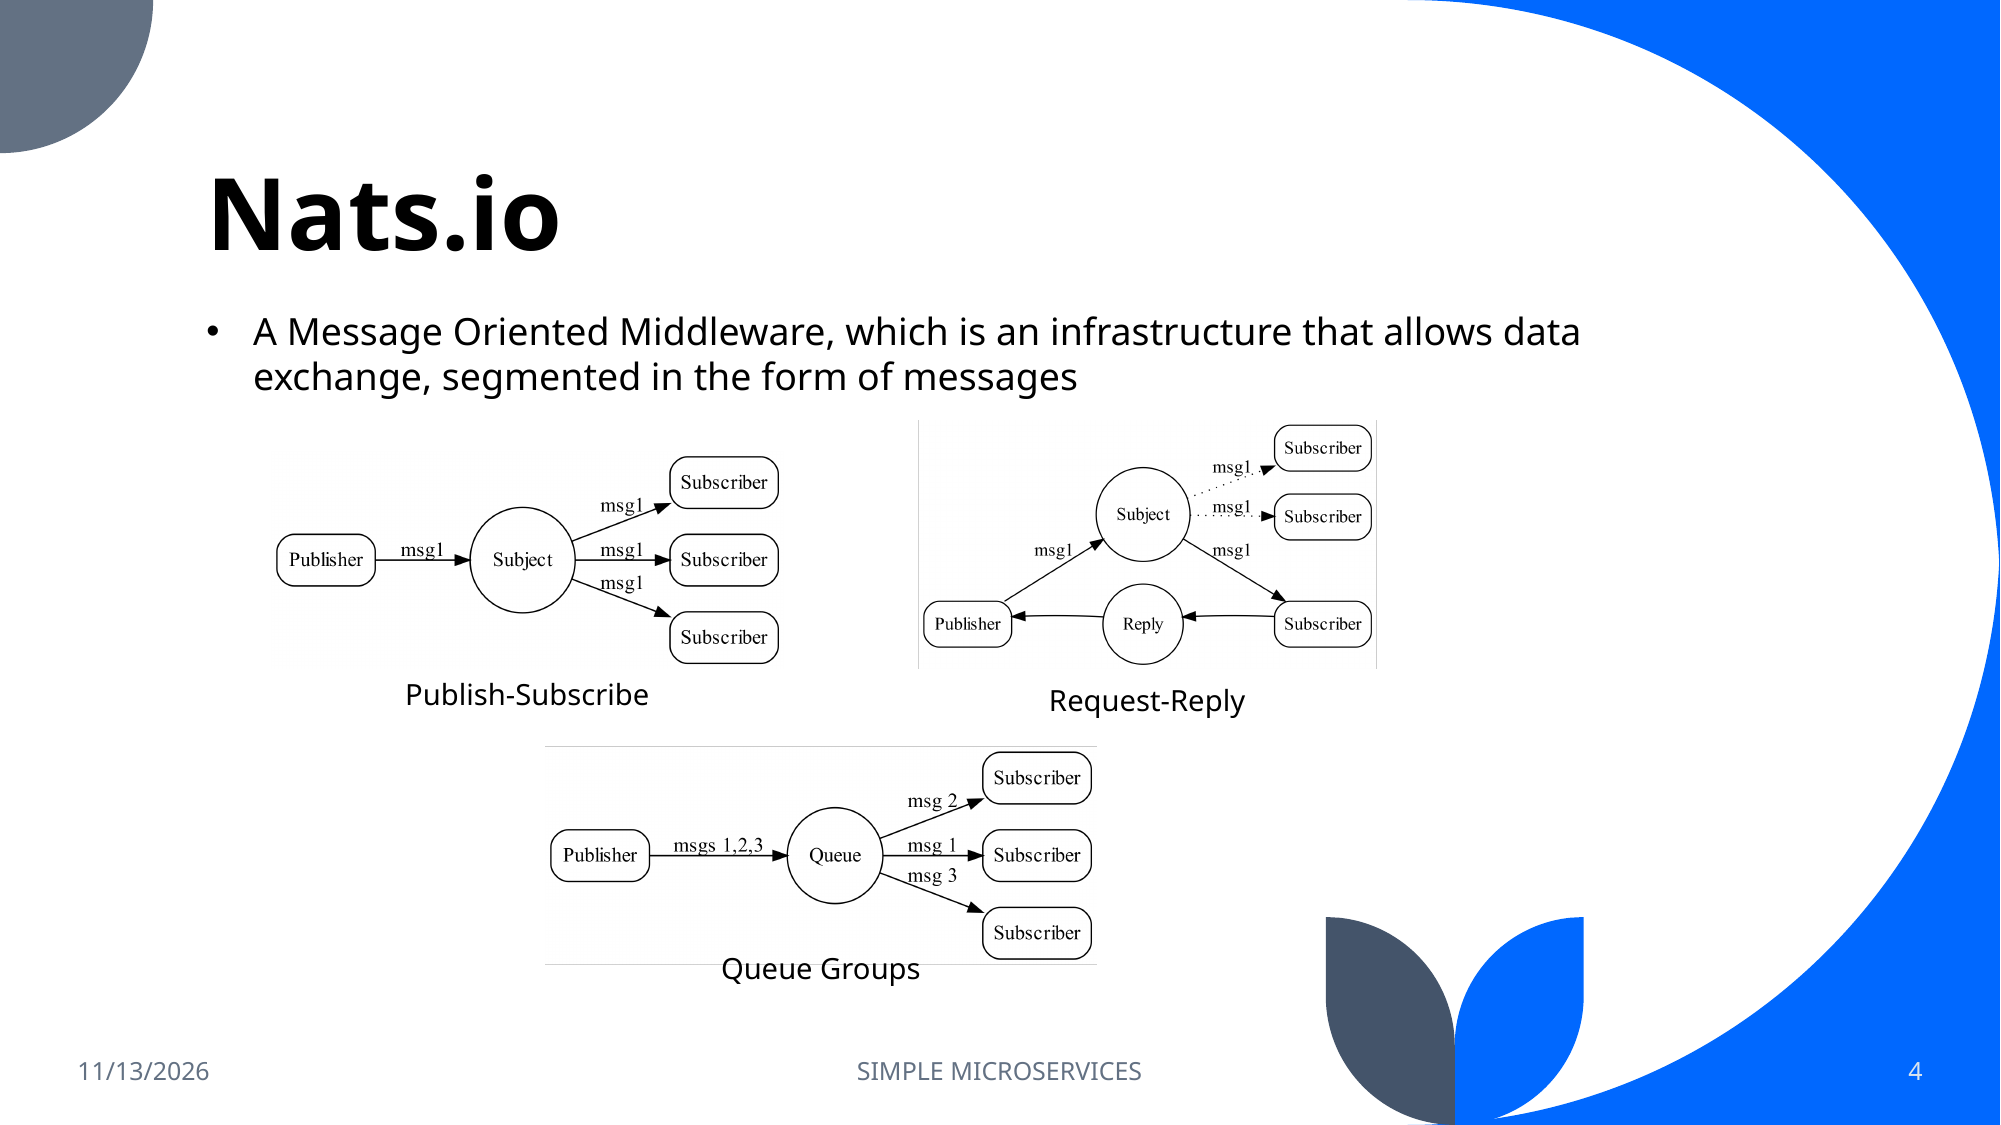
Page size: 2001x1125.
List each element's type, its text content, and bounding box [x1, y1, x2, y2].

text_box Request-Reply [966, 674, 1329, 725]
picture [271, 451, 784, 670]
text_box A Message Oriented Middleware, which is an infrastructure that allows data exchange, segmented in the form of messages [191, 301, 1766, 451]
slide_number 4 [1665, 1042, 1938, 1103]
text_box Queue Groups [639, 965, 1002, 993]
picture [545, 746, 1097, 965]
footer SIMPLE MICROSERVICES [662, 1042, 1338, 1103]
text_box Publish-Subscribe [346, 670, 709, 719]
title Nats.io [191, 62, 1796, 280]
picture [917, 420, 1377, 670]
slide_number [62, 1042, 513, 1103]
